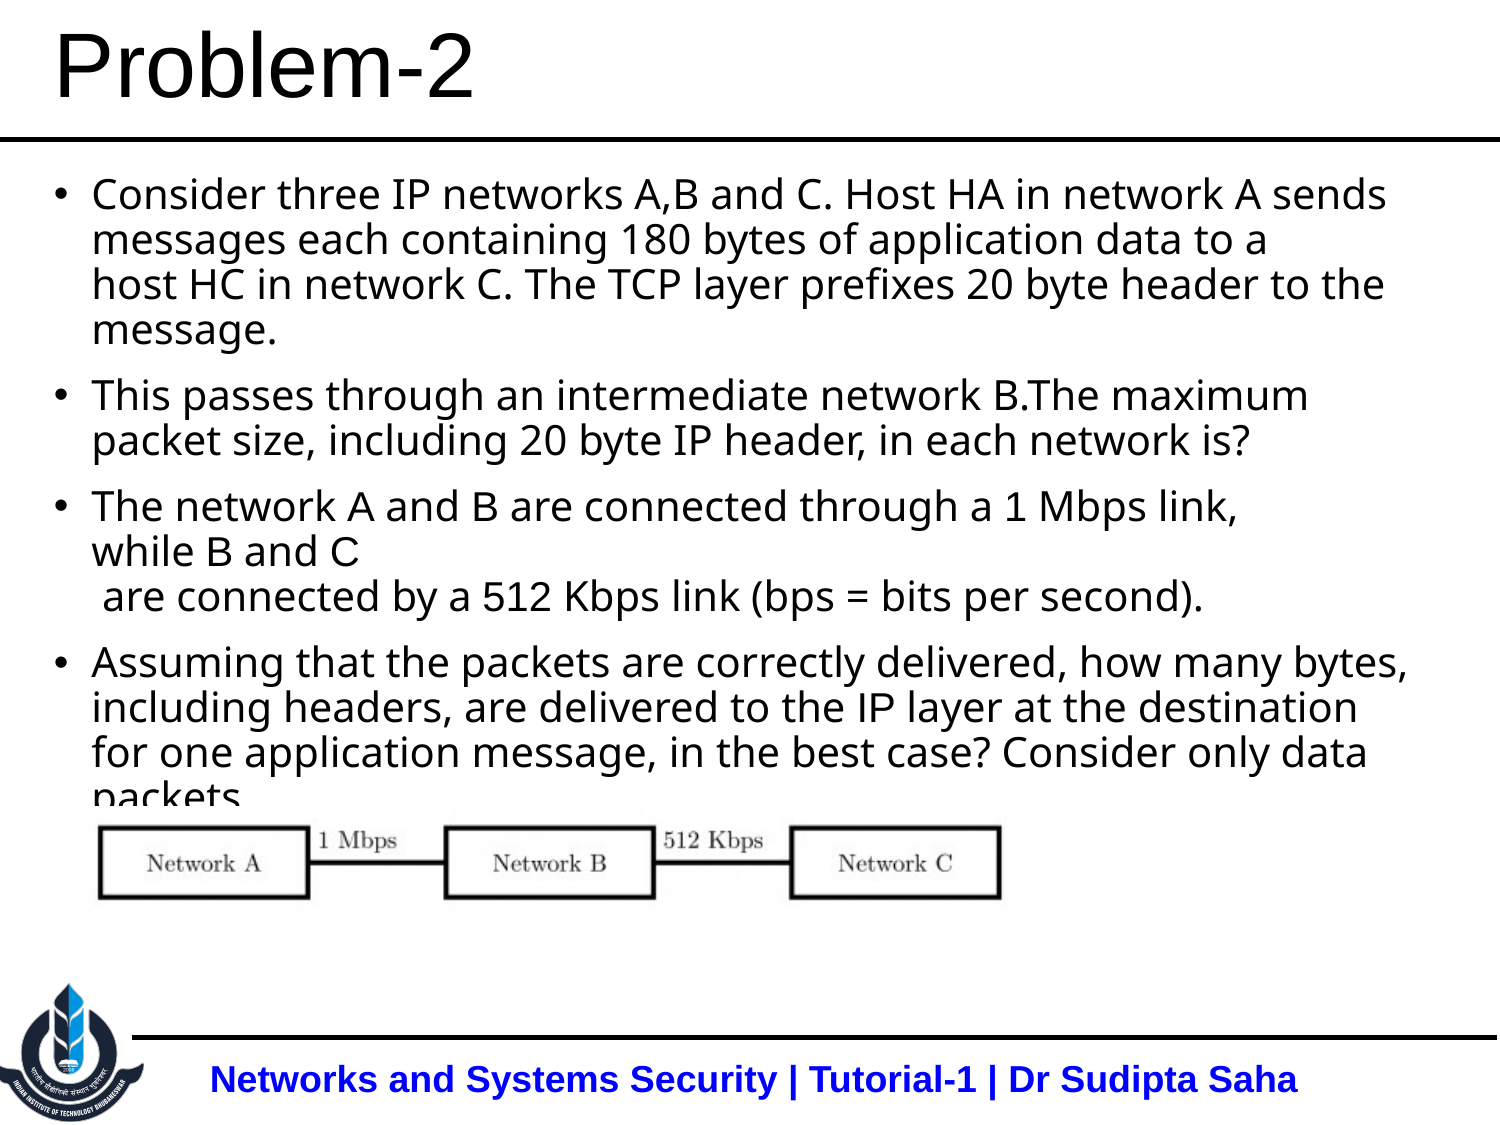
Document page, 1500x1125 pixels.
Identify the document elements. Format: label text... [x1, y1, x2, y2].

picture [71, 1038, 81, 1047]
picture [81, 806, 1019, 916]
picture [0, 983, 144, 1122]
list Consider three IP networks A,B and C. Host HA in network A sends messages each containing 180 bytes of application data to a host HC in network C. The TCP layer prefixes 20 byte header to the message. This passes through an intermediate network B.The maximum packet size, including 20 byte IP header, in each network is? The network A and B are connected through a 1 Mbps link, while B and C are connected by a 512 Kbps link (bps = bits per second). Assuming that the packets are correctly delivered, how many bytes, including headers, are delivered to the IP layer at the destination for one application message, in the best case? Consider only data packets. [38, 166, 1433, 986]
title Problem-2 [38, 10, 1433, 126]
